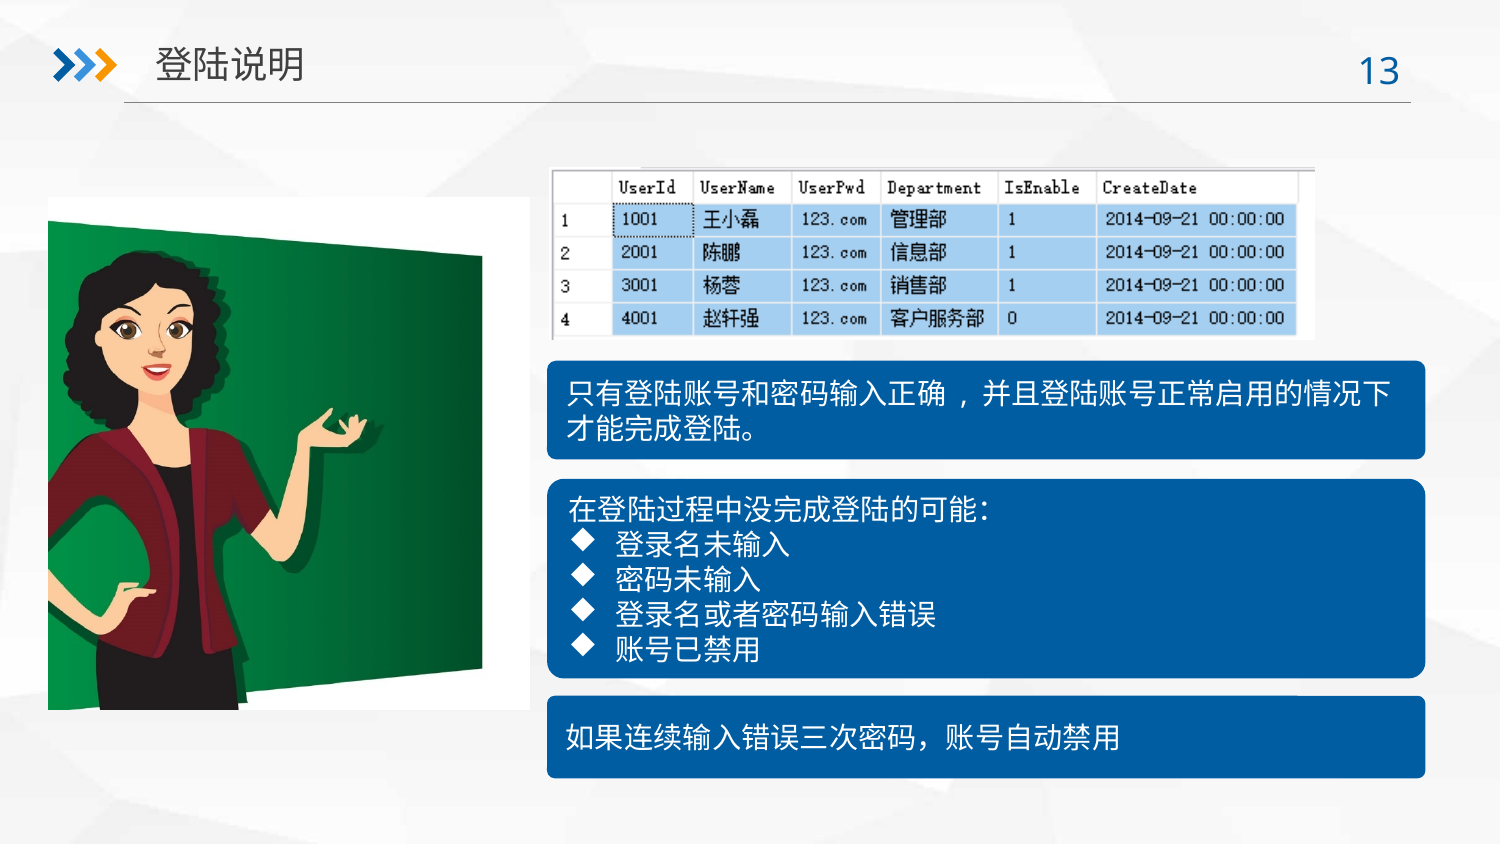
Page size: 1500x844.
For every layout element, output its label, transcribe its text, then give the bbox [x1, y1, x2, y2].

picture [0, 0, 1500, 844]
text_box 登陆说明 [135, 32, 325, 95]
text_box 如果连续输入错误三次密码，账号自动禁用 [546, 695, 1426, 779]
text_box 在登陆过程中没完成登陆的可能： 登录名未输入 密码未输入 登录名或者密码输入错误 账号已禁用 [547, 478, 1426, 679]
text_box 只有登陆账号和密码输入正确 , 并且登陆账号正常启用的情况下才能完成登陆。 [546, 360, 1426, 460]
